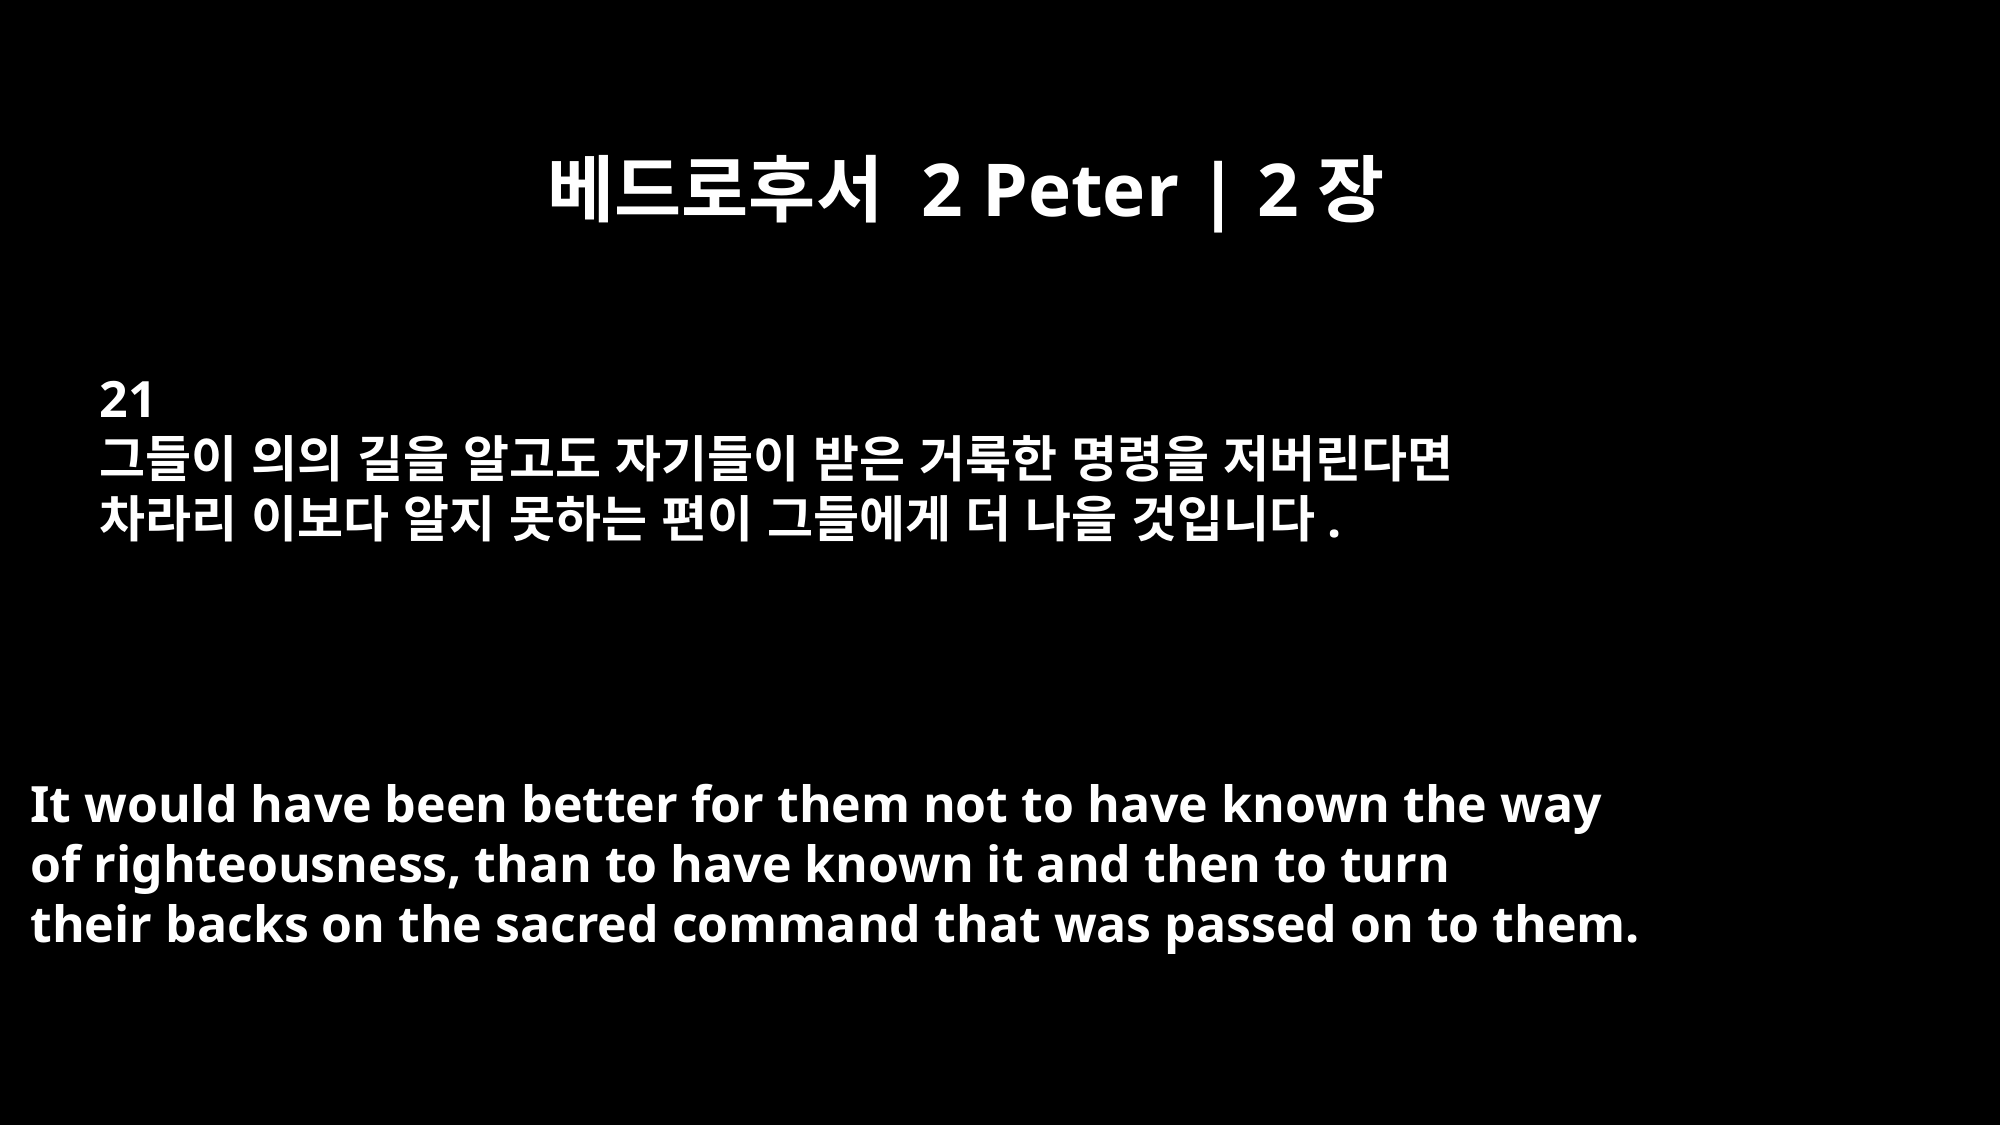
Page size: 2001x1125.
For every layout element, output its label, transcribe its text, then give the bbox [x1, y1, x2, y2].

text_box 베드로후서 2 Peter | 2장 [532, 136, 1400, 239]
text_box 21 그들이 의의 길을 알고도 자기들이 받은 거룩한 명령을 저버린다면 차라리 이보다 알지 못하는 편이 그들에게 더 나을 것입니다. [84, 359, 1469, 555]
text_box It would have been better for them not to have known the way of righteousness, than to have known it and then to turn their backs on the sacred command that was passed on to them. [15, 764, 1656, 960]
